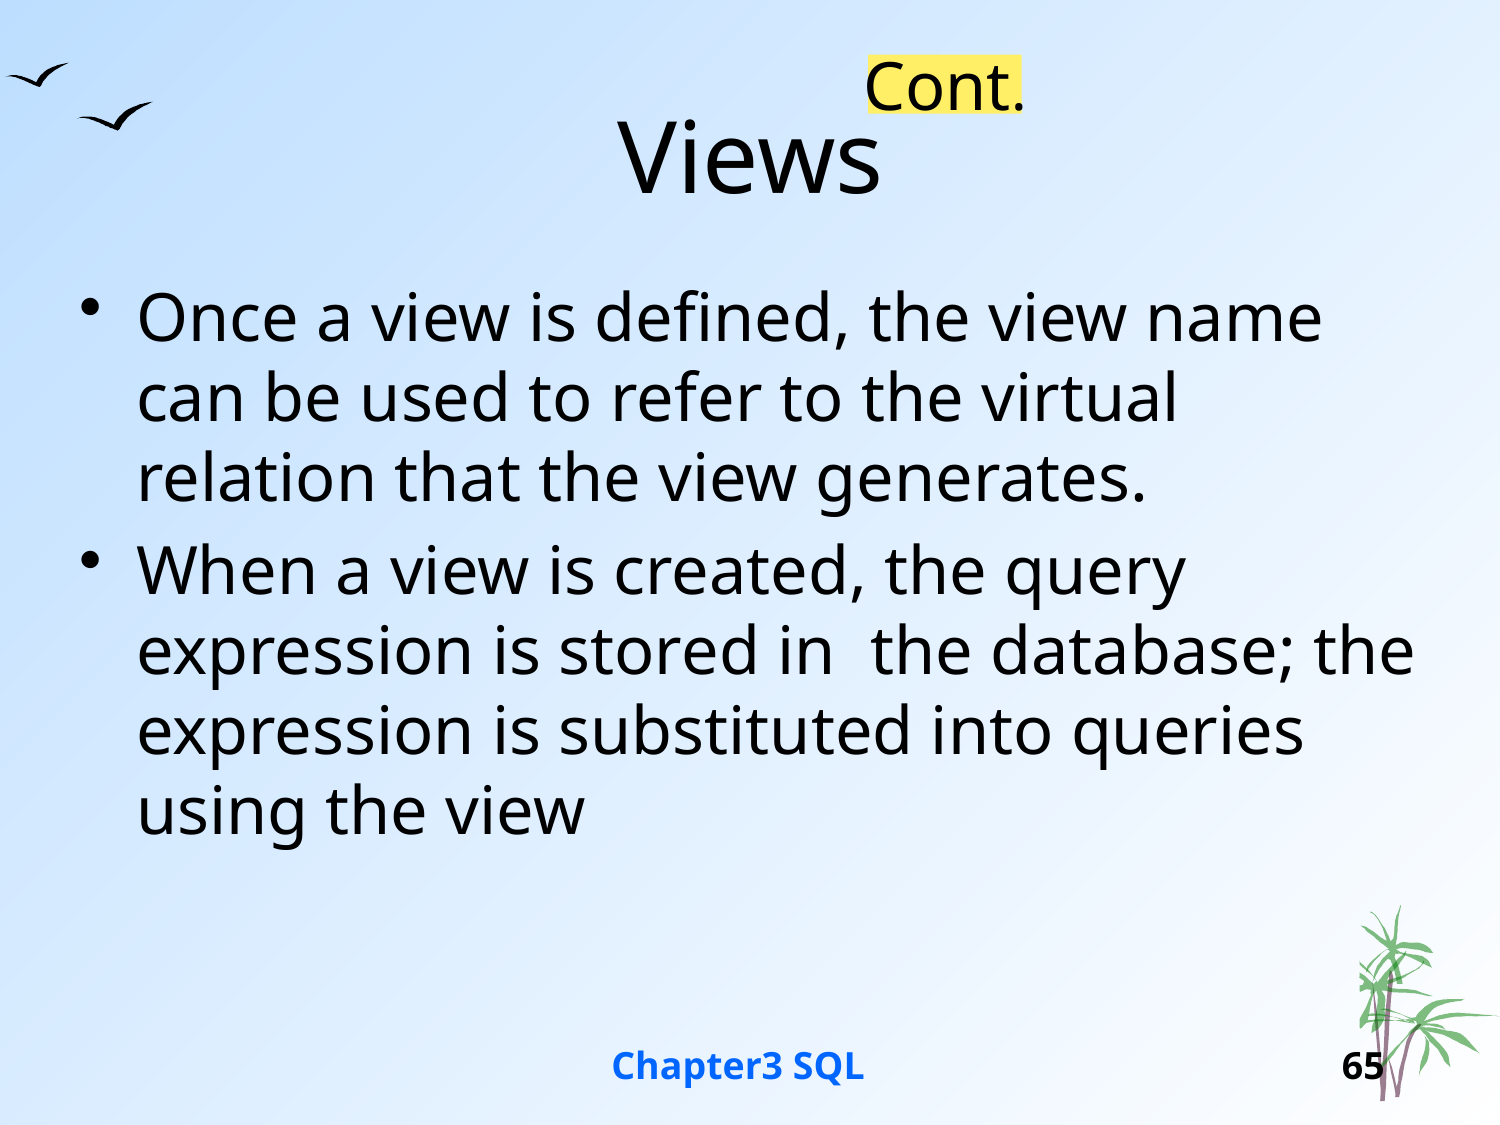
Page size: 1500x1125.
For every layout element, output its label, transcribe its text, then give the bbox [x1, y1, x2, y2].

text_box Cont. [868, 54, 1022, 114]
title Views [64, 66, 1437, 221]
slide_number 65 [1087, 1034, 1400, 1110]
footer Chapter3 SQL [395, 1034, 1081, 1110]
list Once a view is defined, the view name can be used to refer to the virtual relation that the view generates. When a view is created, the query expression is stored in the database; the expression is substituted into queries using the view [64, 267, 1436, 1000]
